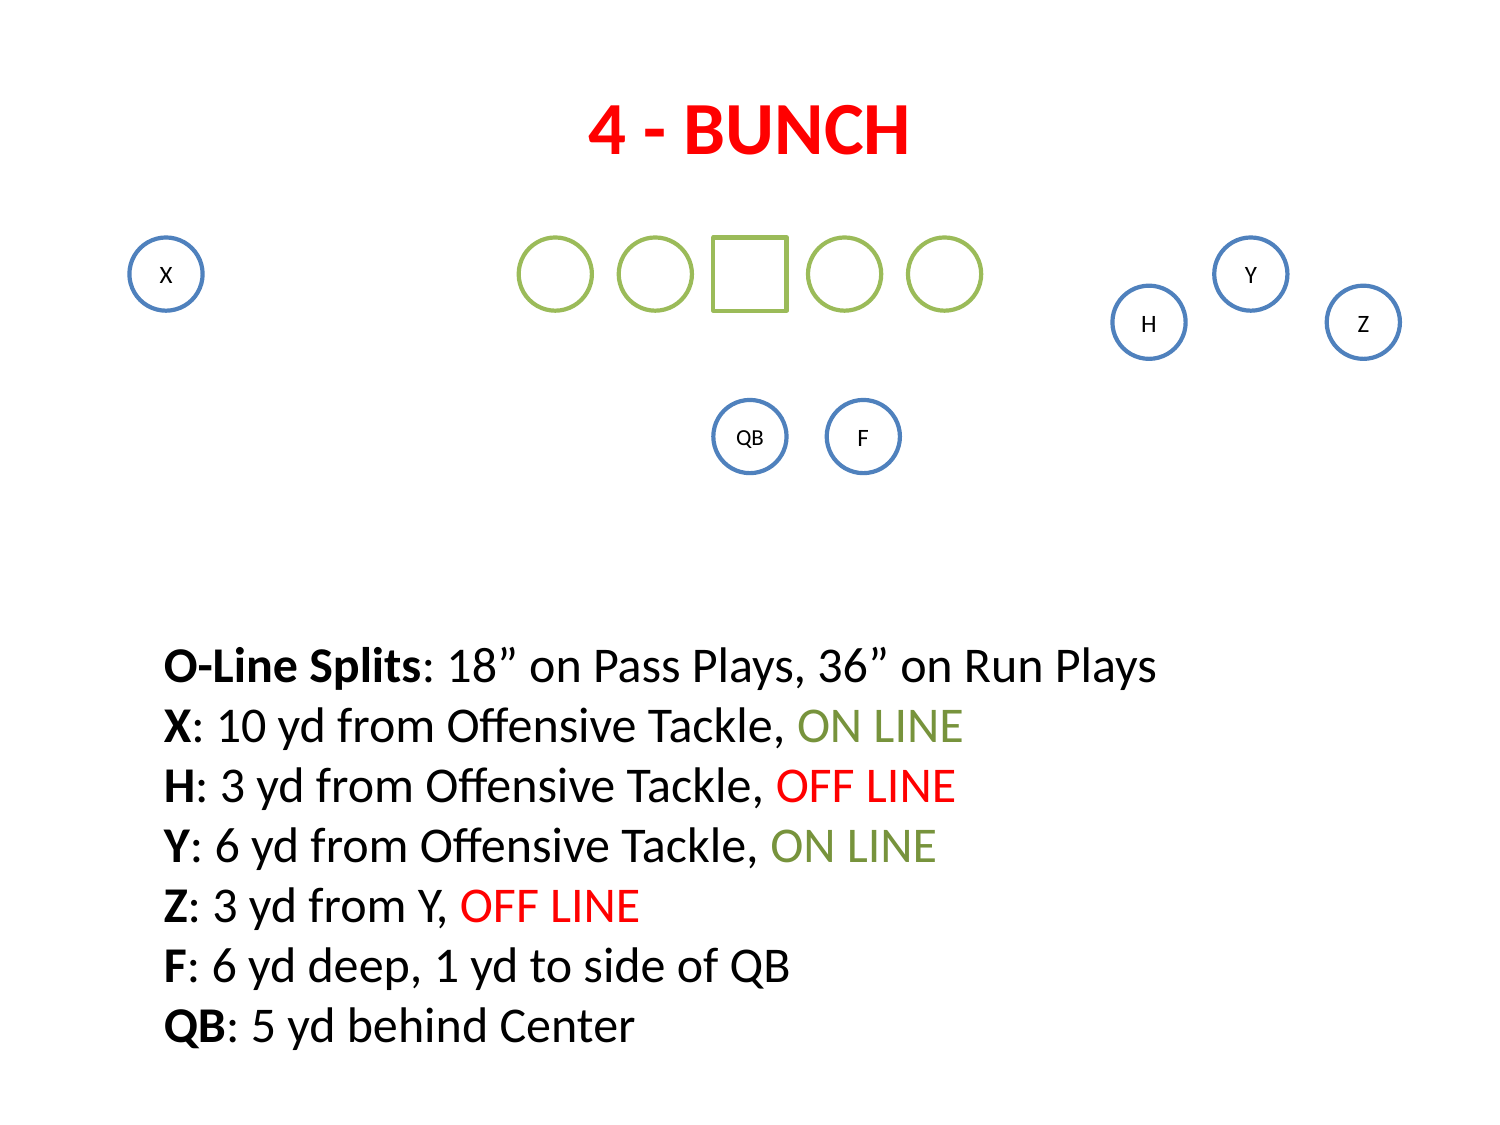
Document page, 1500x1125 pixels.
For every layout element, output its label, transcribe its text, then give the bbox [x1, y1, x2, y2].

text_box [516, 235, 595, 313]
text_box [711, 235, 789, 313]
text_box F [824, 397, 903, 476]
text_box [616, 235, 695, 313]
text_box [905, 235, 984, 313]
text_box Y [1212, 235, 1290, 313]
text_box 4 - BUNCH [518, 71, 982, 177]
text_box O-Line Splits: 18” on Pass Plays, 36” on Run Plays X: 10 yd from Offensive Tackle, ON LINE H: 3 yd from Offensive Tackle, OFF LINE Y: 6 yd from Offensive Tackle, ON LINE Z: 3 yd from Y, OFF LINE F: 6 yd deep, 1 yd to side of QB QB: 5 yd behind Center [149, 624, 1424, 1060]
text_box H [1110, 283, 1188, 361]
text_box Z [1324, 283, 1403, 361]
text_box [805, 235, 884, 313]
text_box QB [711, 397, 789, 476]
text_box X [127, 235, 205, 313]
